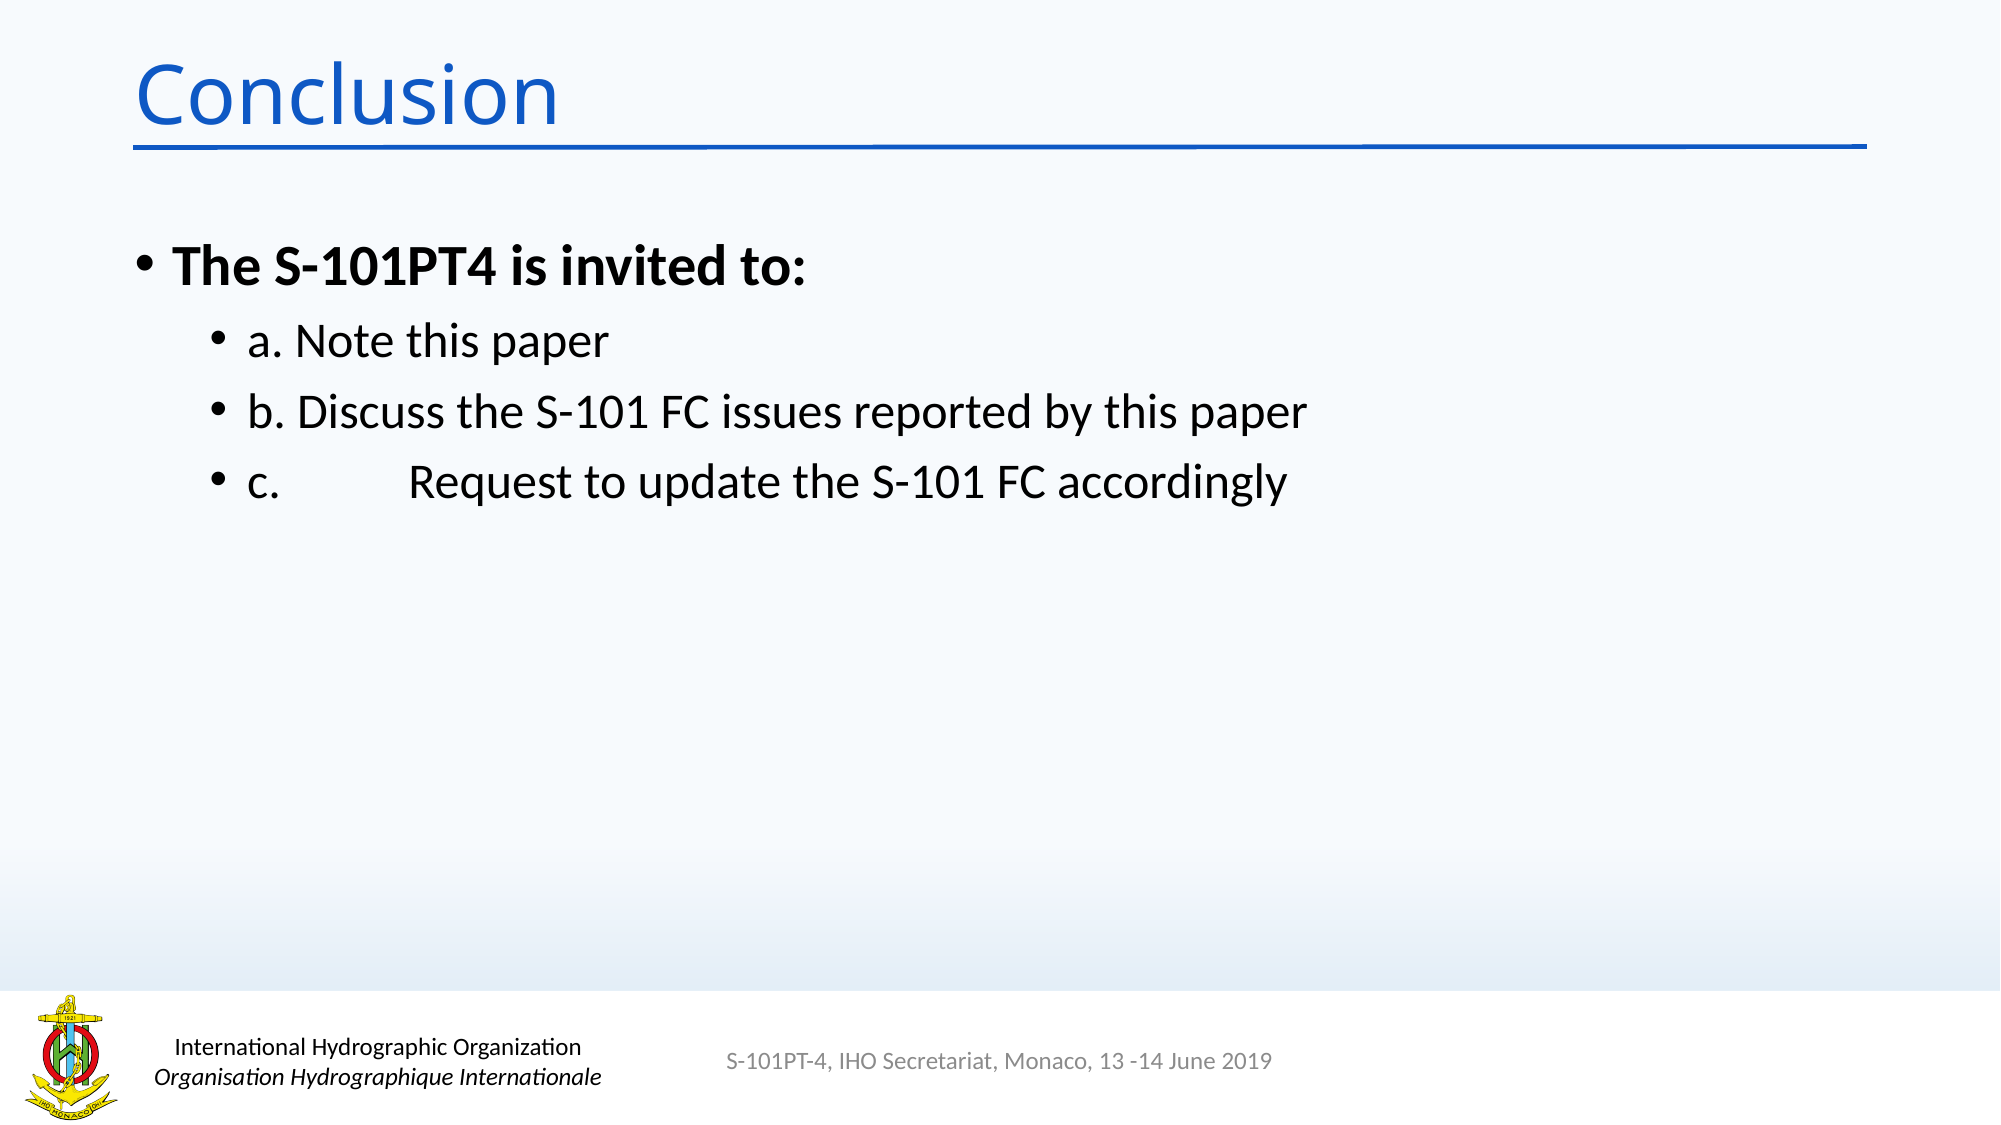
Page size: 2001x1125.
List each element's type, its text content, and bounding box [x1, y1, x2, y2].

title Conclusion [119, 45, 1593, 150]
picture [17, 990, 122, 1125]
list The S-101PT4 is invited to: a. Note this paper b. Discuss the S-101 FC issues reported by this paper c. Request to update the S-101 FC accordingly [119, 219, 1711, 964]
footer S-101PT-4, IHO Secretariat, Monaco, 13 -14 June 2019 [662, 1029, 1338, 1090]
